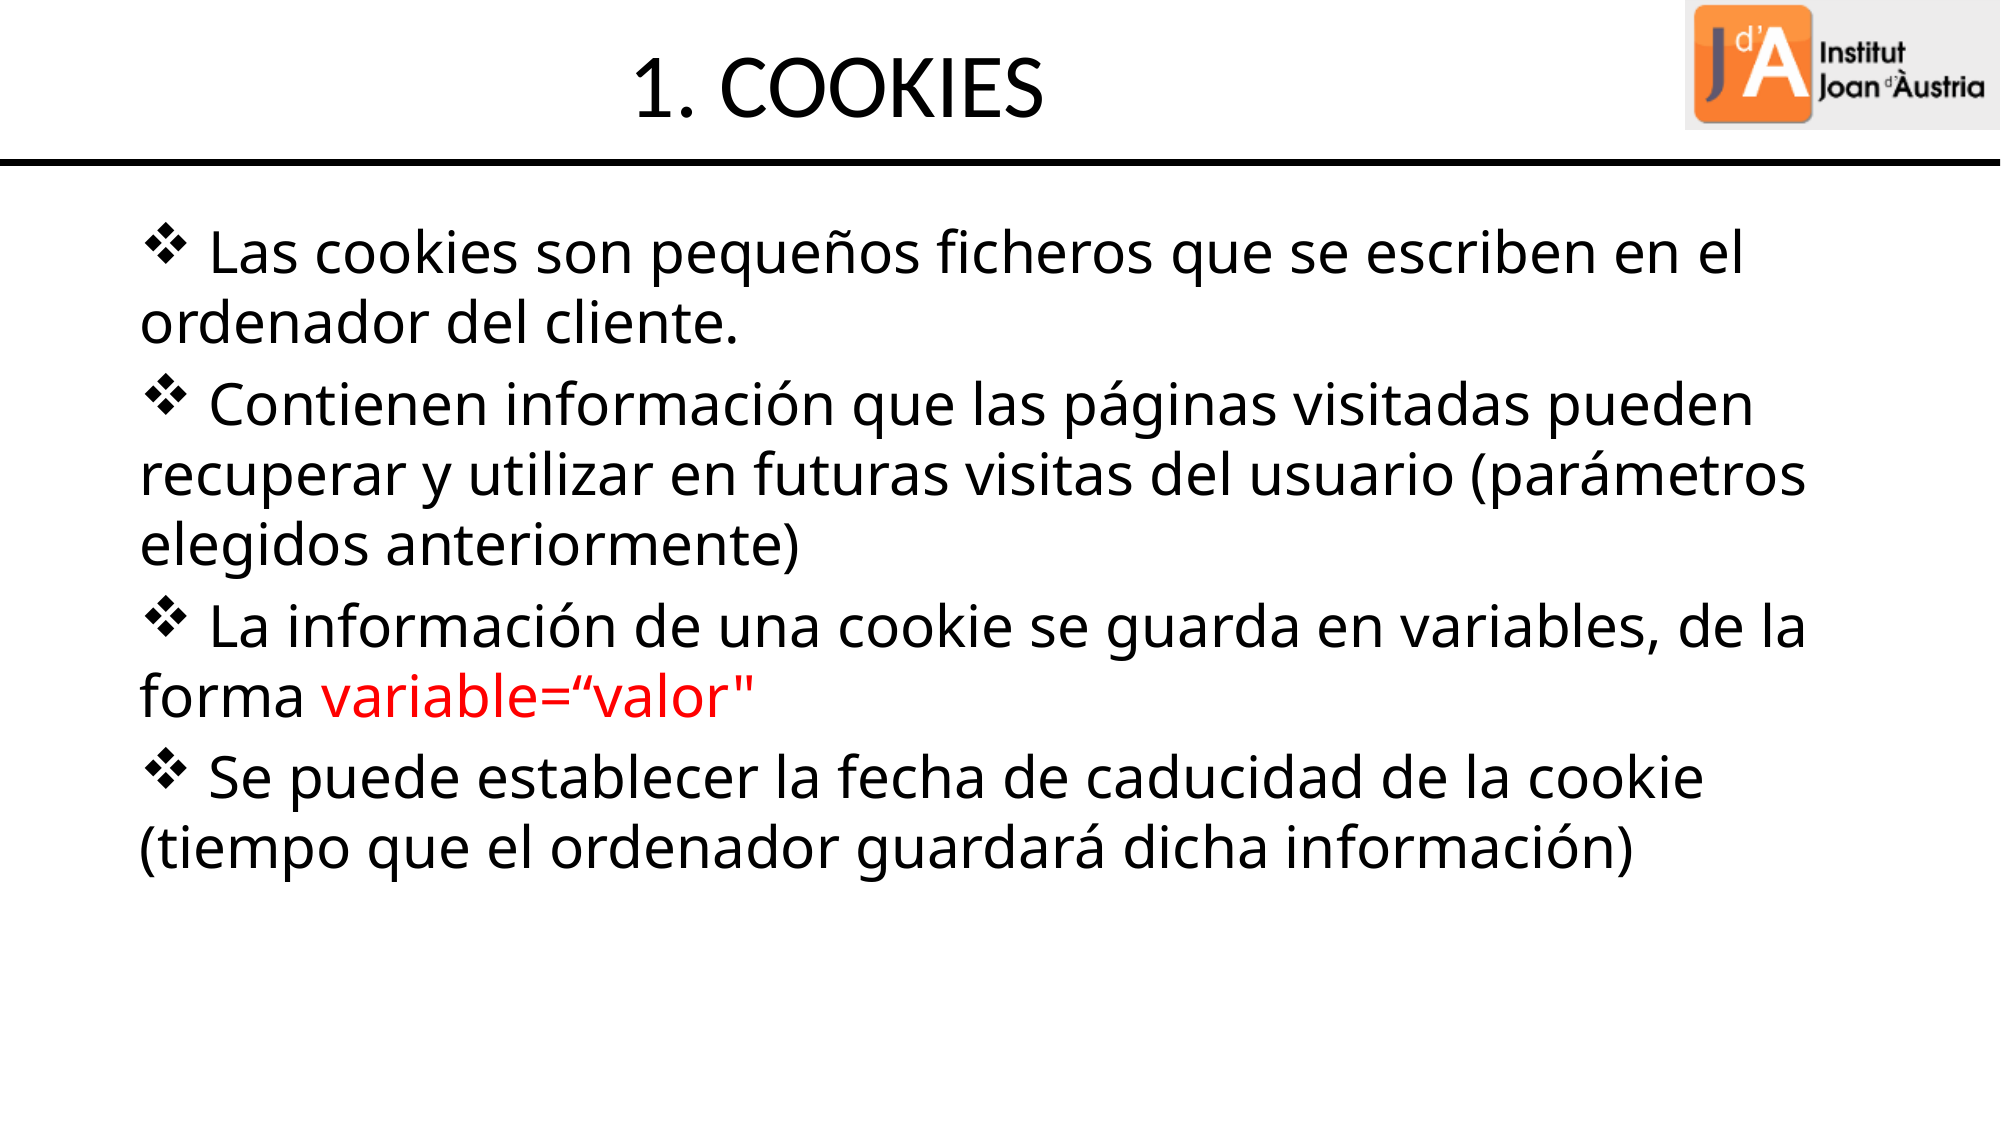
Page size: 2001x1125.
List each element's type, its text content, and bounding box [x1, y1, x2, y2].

text_box Las cookies son pequeños ficheros que se escriben en el ordenador del cliente. Contienen información que las páginas visitadas pueden recuperar y utilizar en futuras visitas del usuario (parámetros elegidos anteriormente) La información de una cookie se guarda en variables, de la forma variable=“valor" Se puede establecer la fecha de caducidad de la cookie (tiempo que el ordenador guardará dicha información) [124, 208, 1938, 888]
picture [1685, 0, 2000, 130]
text_box 1. COOKIES [0, 0, 1675, 146]
